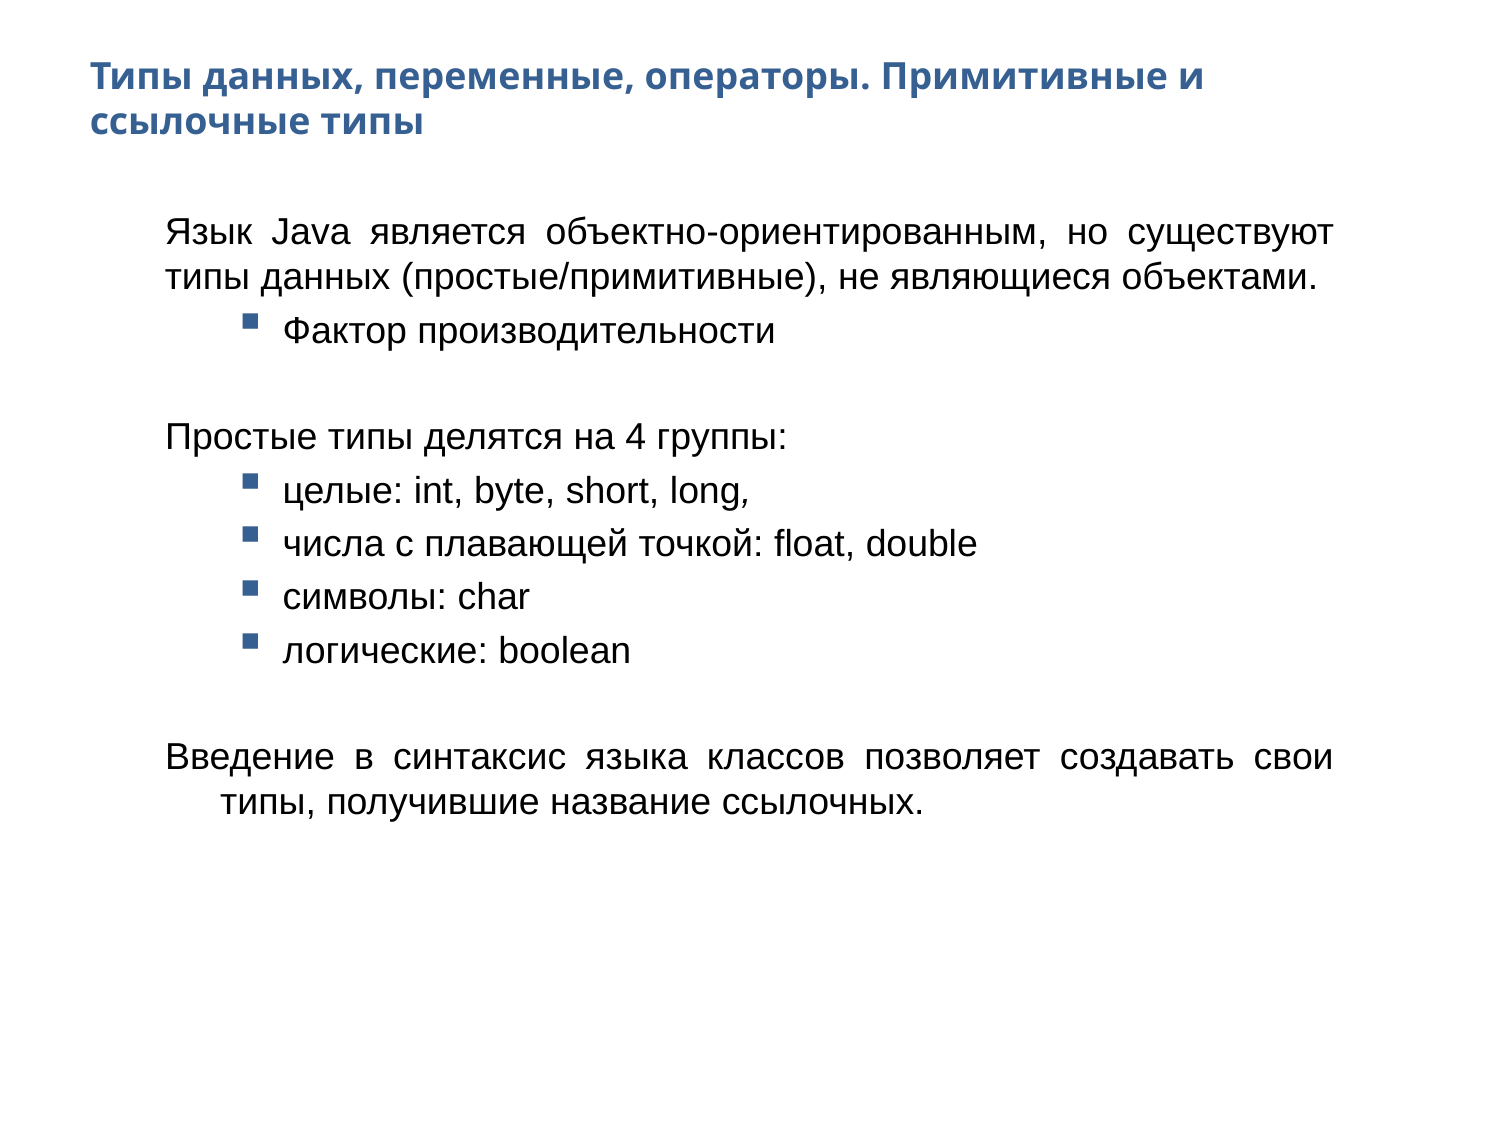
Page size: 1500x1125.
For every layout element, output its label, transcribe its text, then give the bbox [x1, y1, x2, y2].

text_box Типы данных, переменные, операторы. Примитивные и ссылочные типы [75, 45, 1425, 162]
text_box Язык Java является объектно-ориентированным, но существуют типы данных (простые/примитивные), не являющиеся объектами. Фактор производительности Простые типы делятся на 4 группы: целые: int, byte, short, long, числа с плавающей точкой: float, double символы: char логические: boolean Введение в синтаксис языка классов позволяет создавать свои типы, получившие название ссылочных. [150, 199, 1350, 987]
